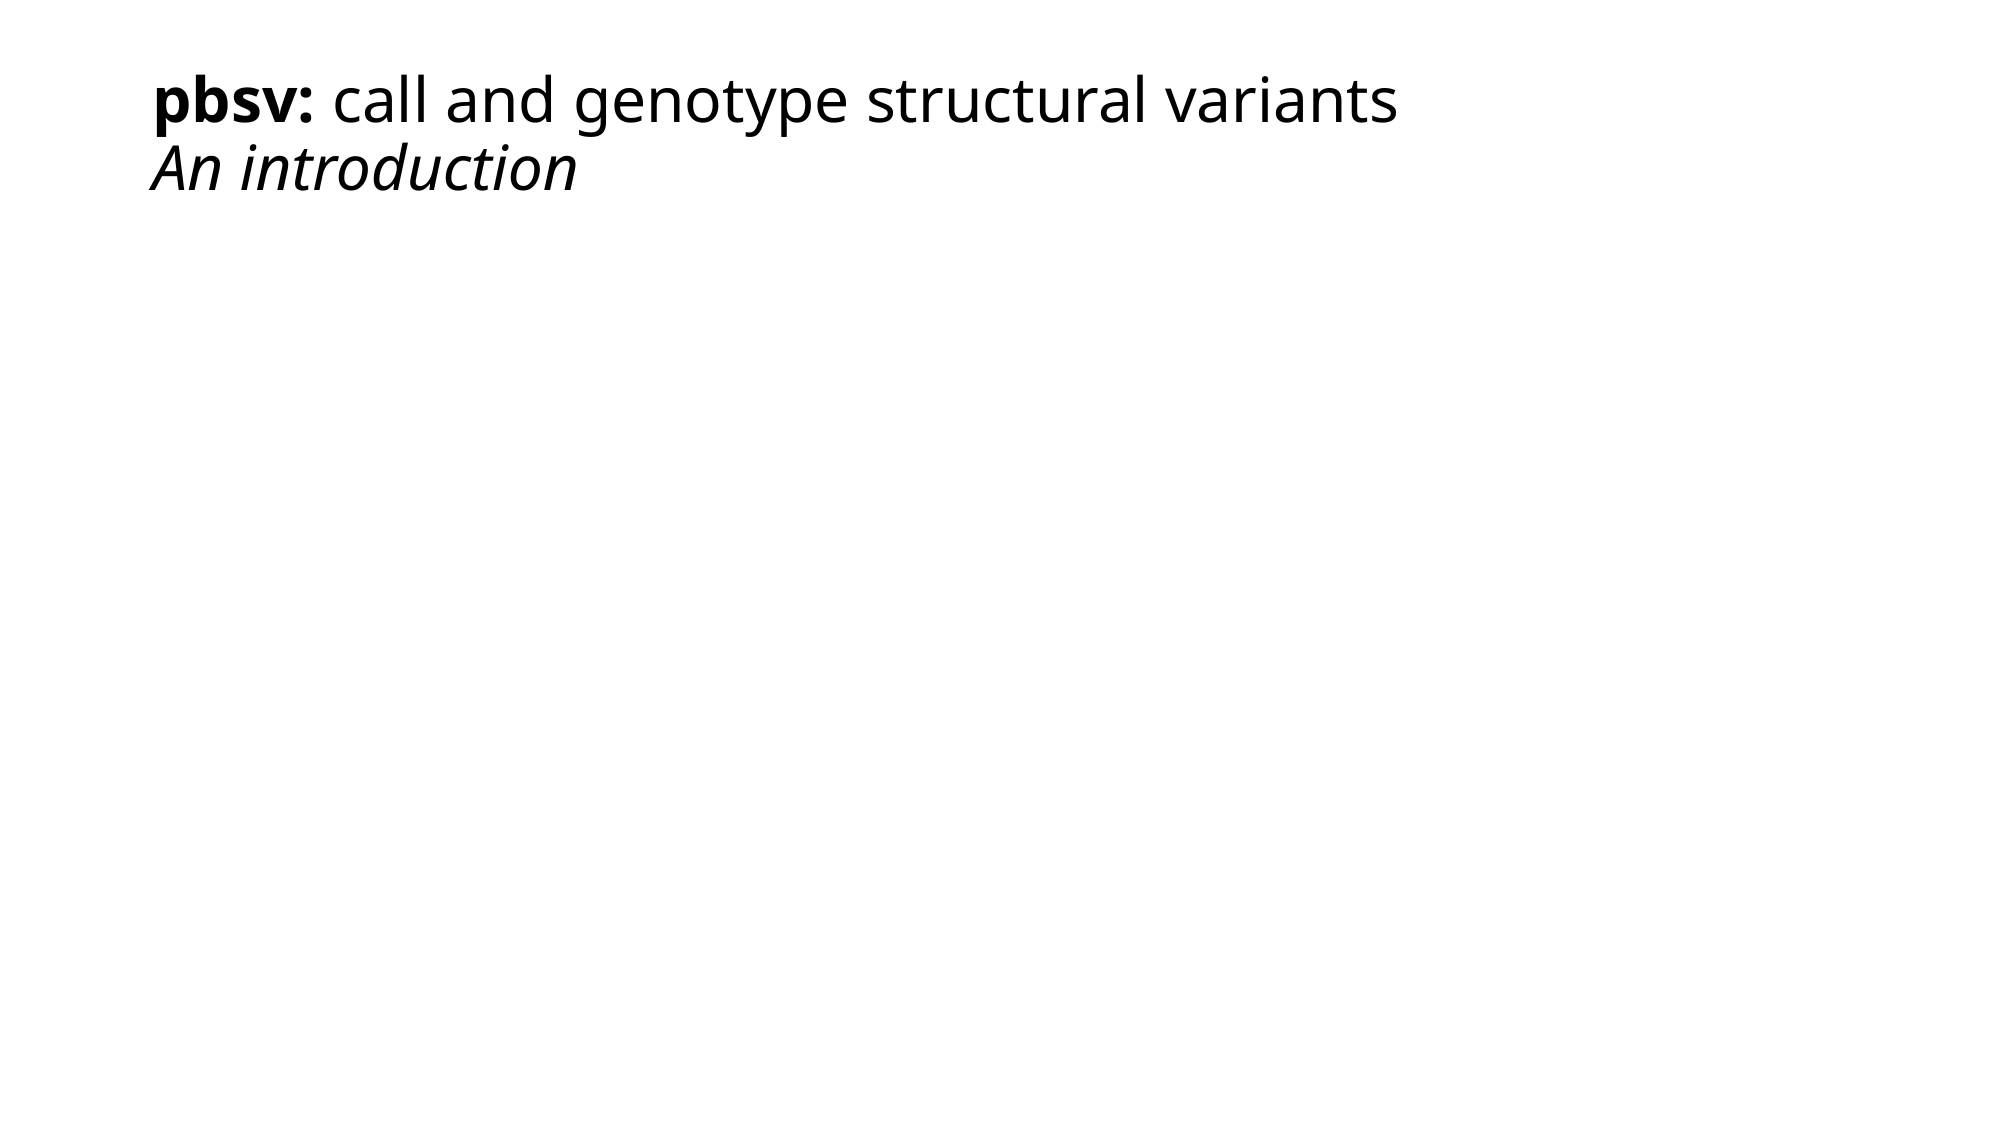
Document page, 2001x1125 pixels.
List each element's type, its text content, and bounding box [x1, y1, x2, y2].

title pbsv: call and genotype structural variants An introduction [137, 59, 1842, 213]
